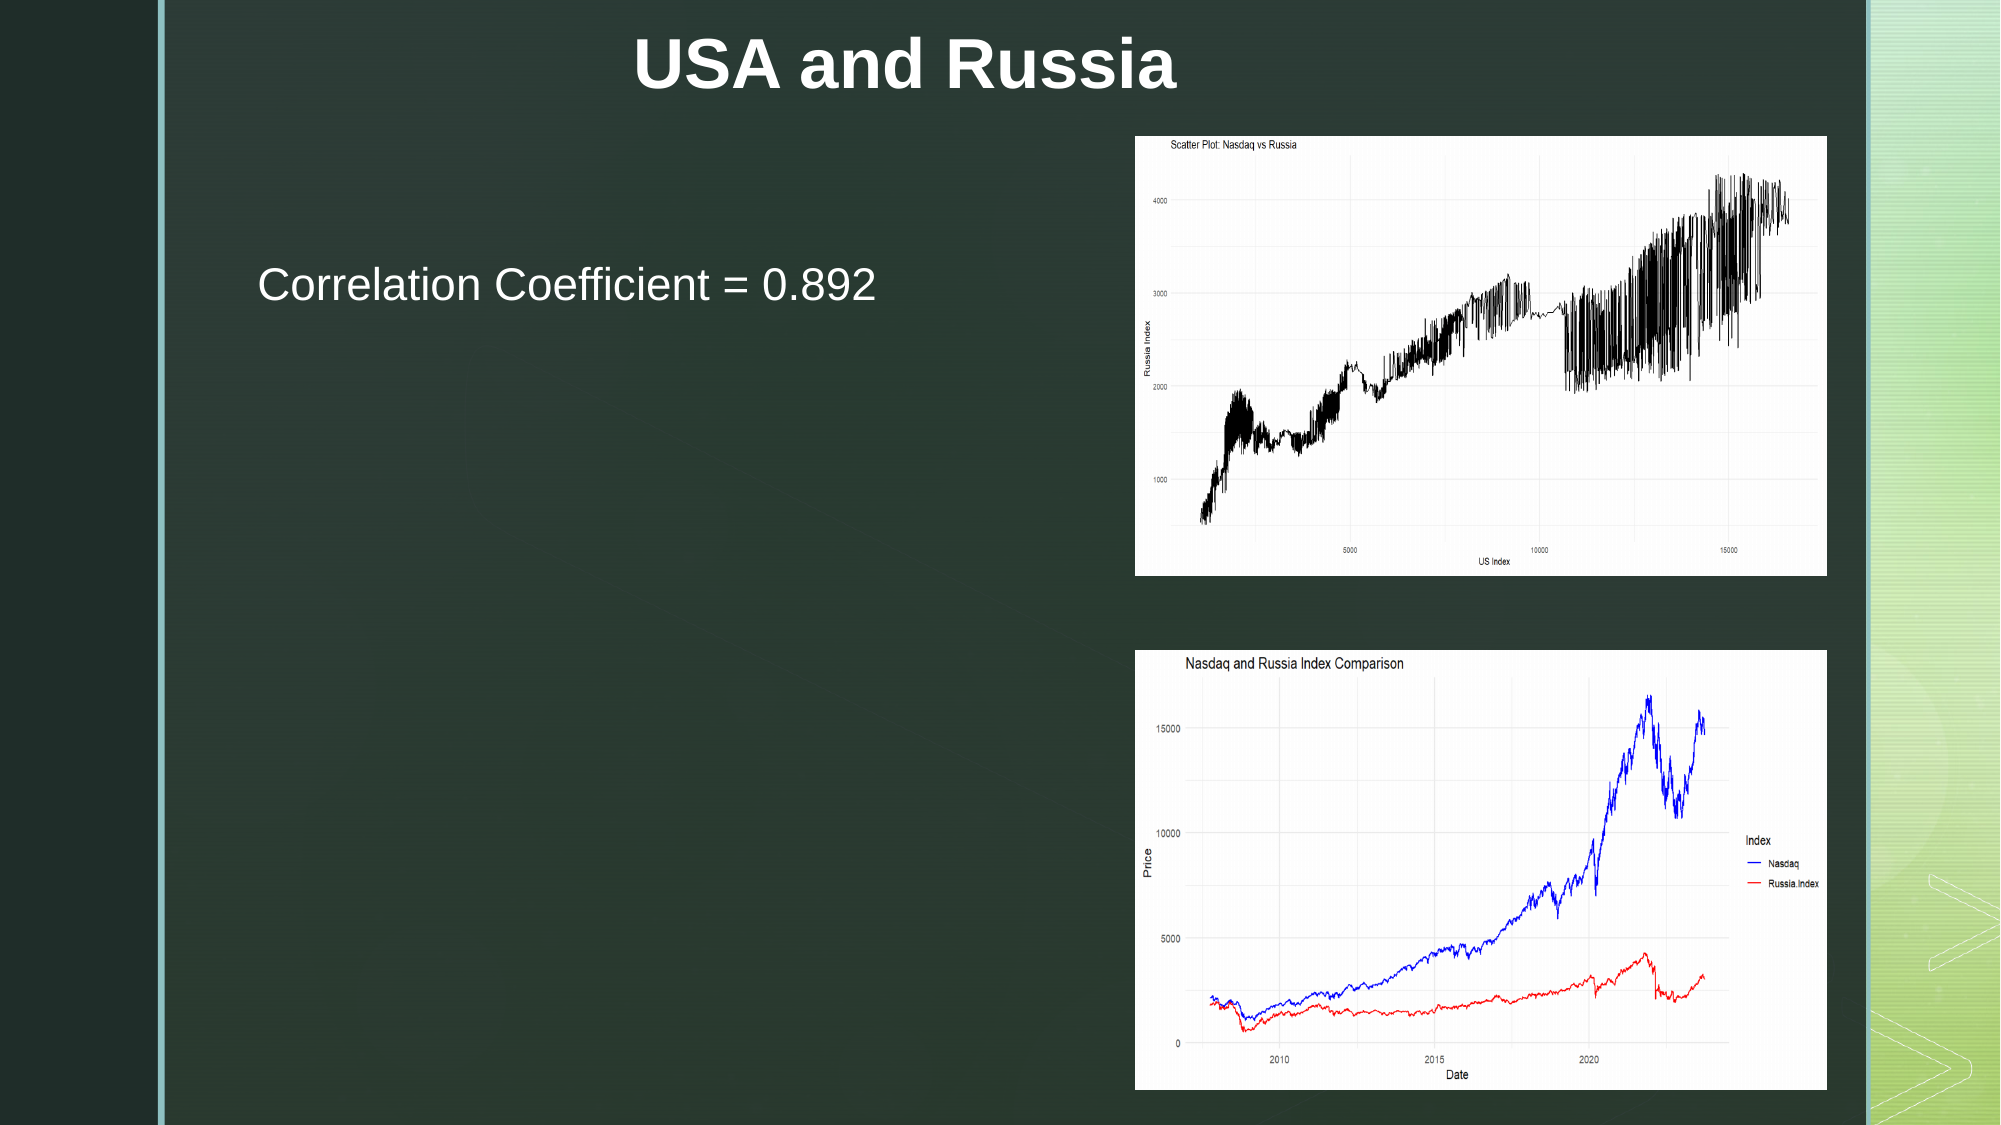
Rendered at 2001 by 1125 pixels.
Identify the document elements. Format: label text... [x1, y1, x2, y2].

text_box USA and Russia [618, 9, 1619, 110]
picture [1135, 135, 1828, 576]
text_box Correlation Coefficient = 0.892 [242, 247, 1135, 318]
picture [1135, 650, 1828, 1090]
picture [1871, 0, 2001, 1125]
